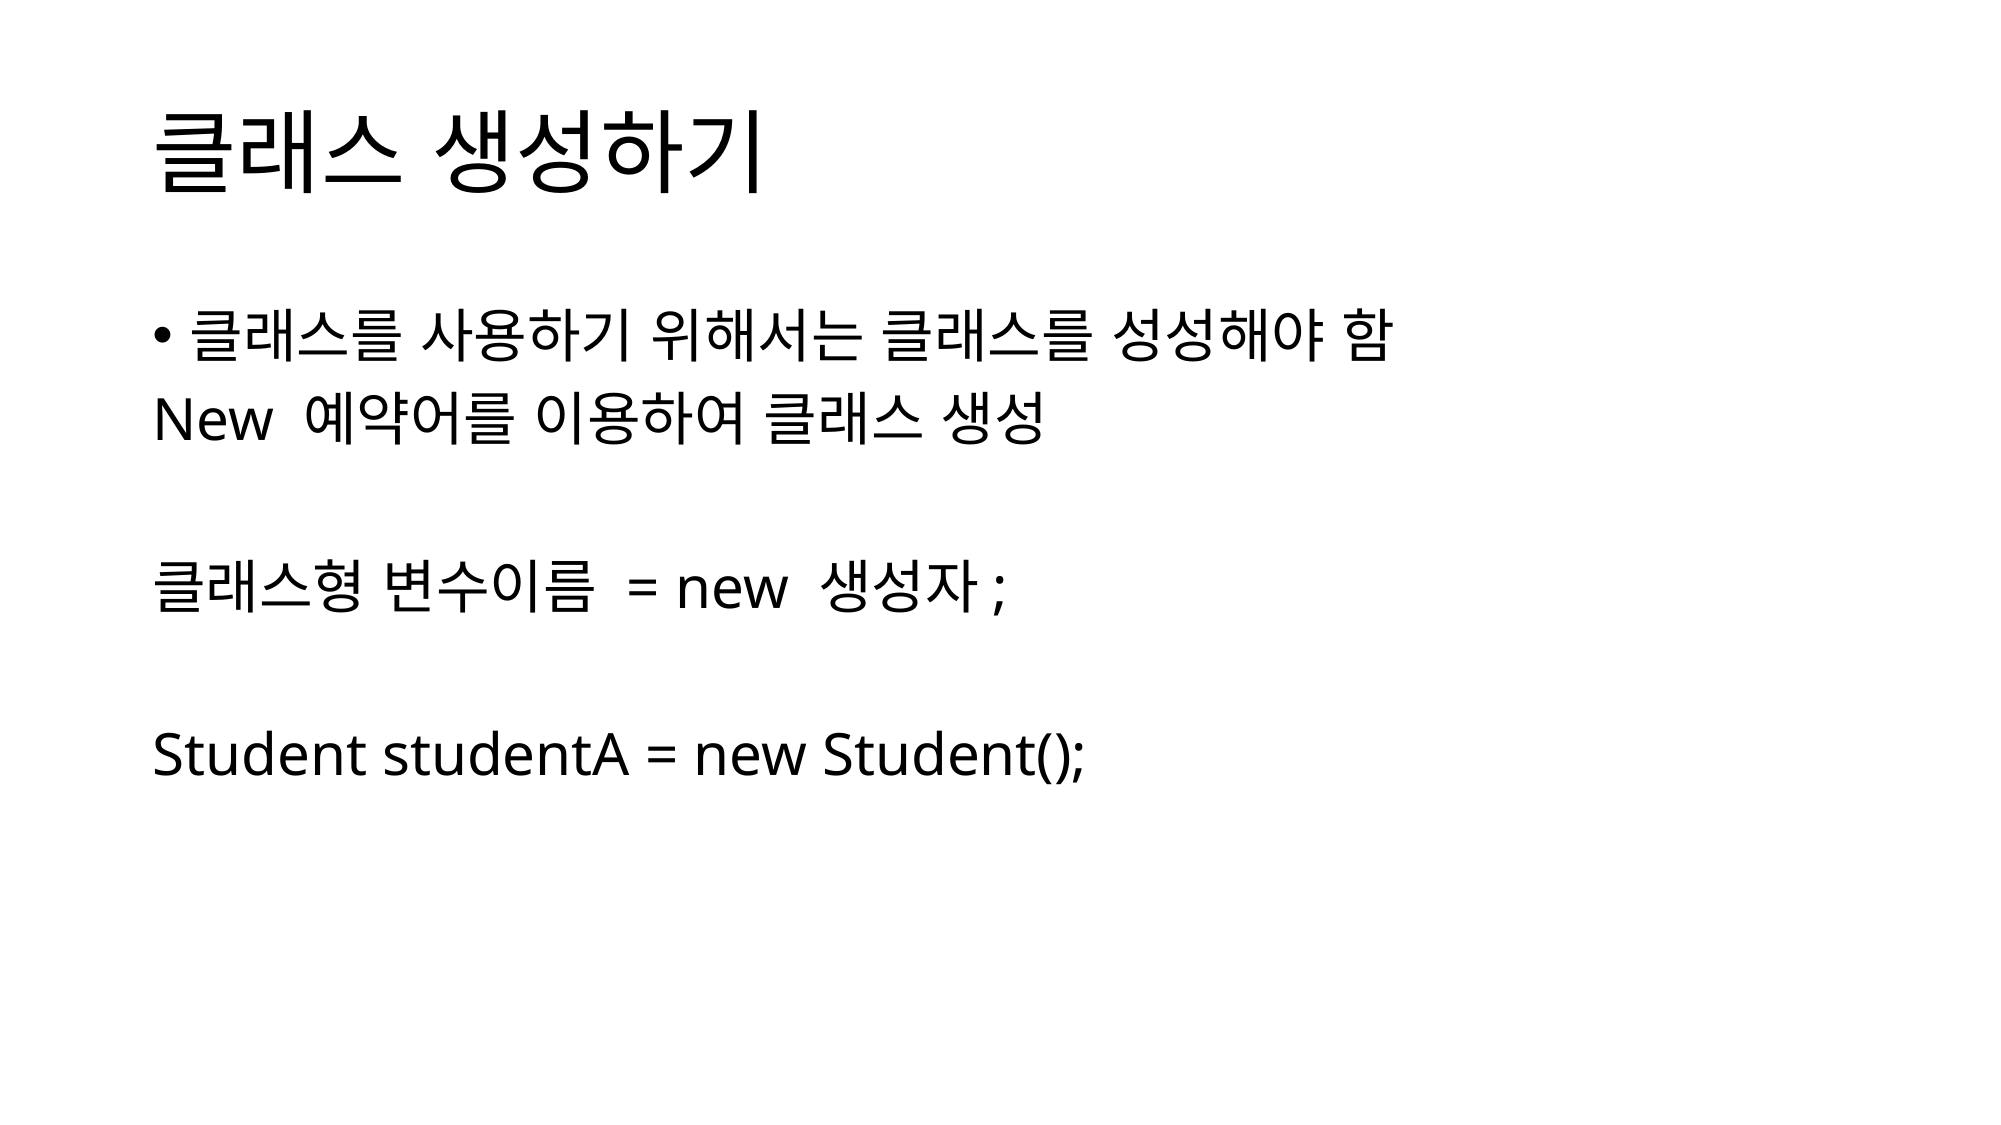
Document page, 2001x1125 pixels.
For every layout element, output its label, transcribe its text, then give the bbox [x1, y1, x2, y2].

title 클래스 생성하기 [137, 48, 1863, 266]
list 클래스를 사용하기 위해서는 클래스를 성성해야 함 New 예약어를 이용하여 클래스 생성 클래스형 변수이름 = new 생성자; Student studentA = new Student(); [137, 299, 1863, 1014]
